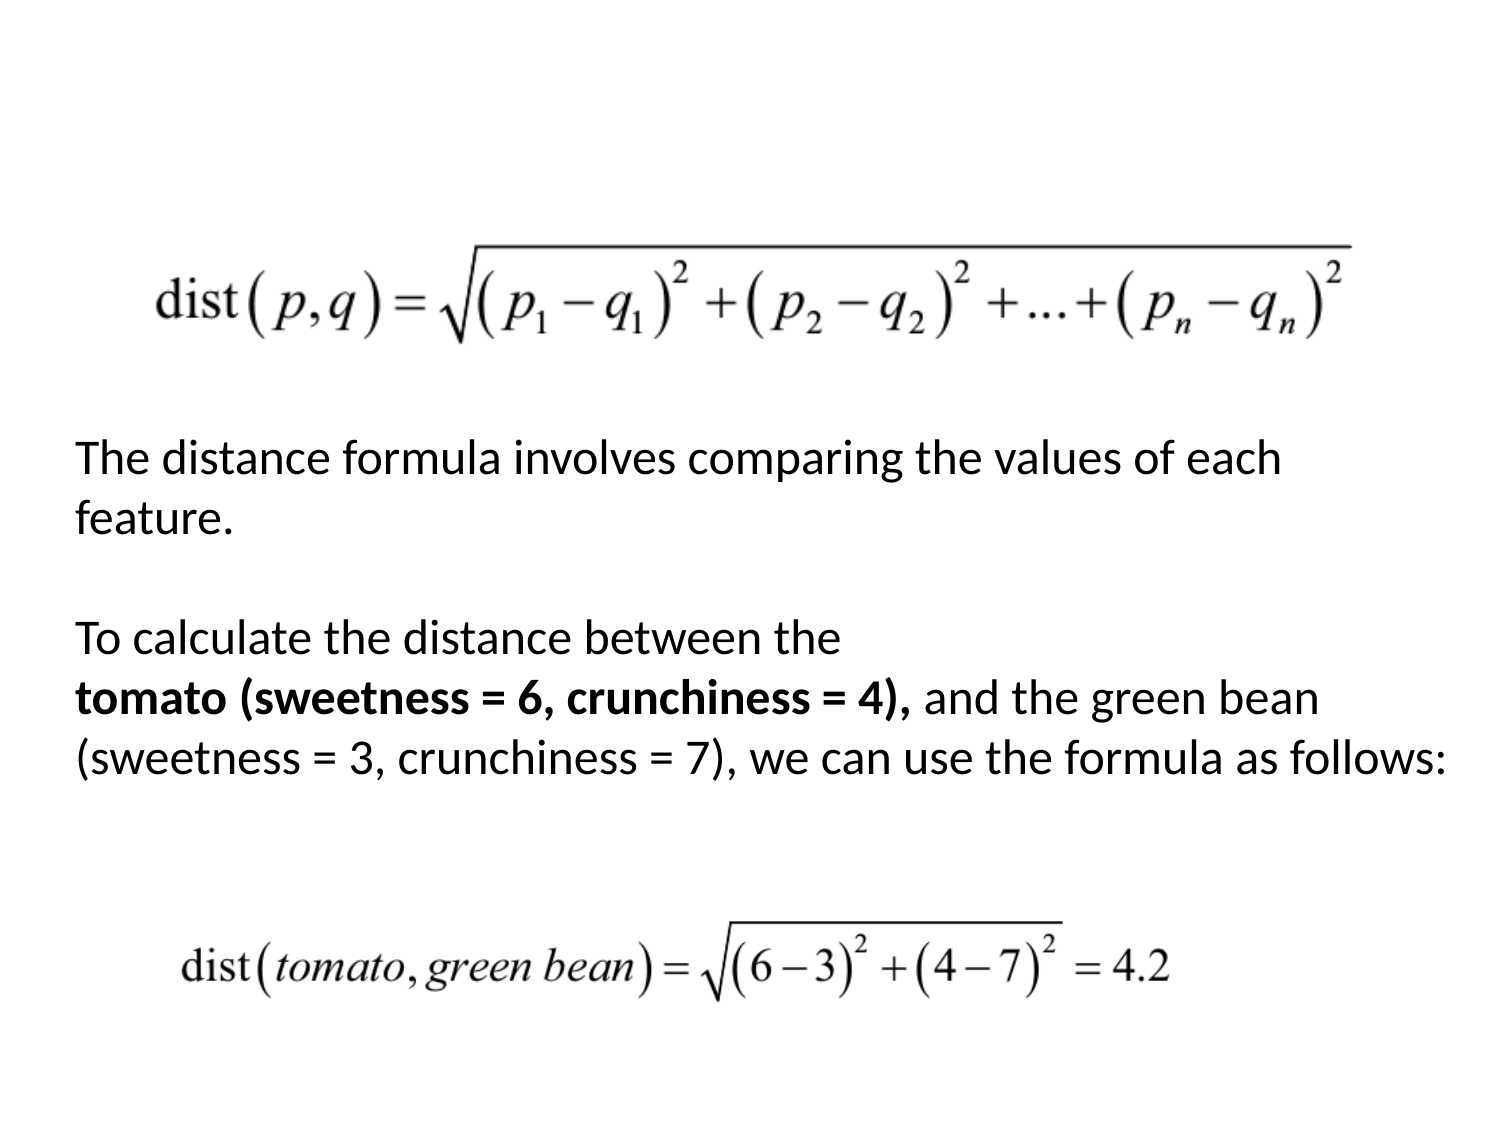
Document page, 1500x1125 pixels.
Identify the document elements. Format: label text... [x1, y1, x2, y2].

picture [141, 222, 1359, 365]
list The distance formula involves comparing the values of each feature. To calculate the distance between the tomato (sweetness = 6, crunchiness = 4), and the green bean (sweetness = 3, crunchiness = 7), we can use the formula as follows: [75, 125, 1470, 792]
picture [174, 908, 1183, 1011]
